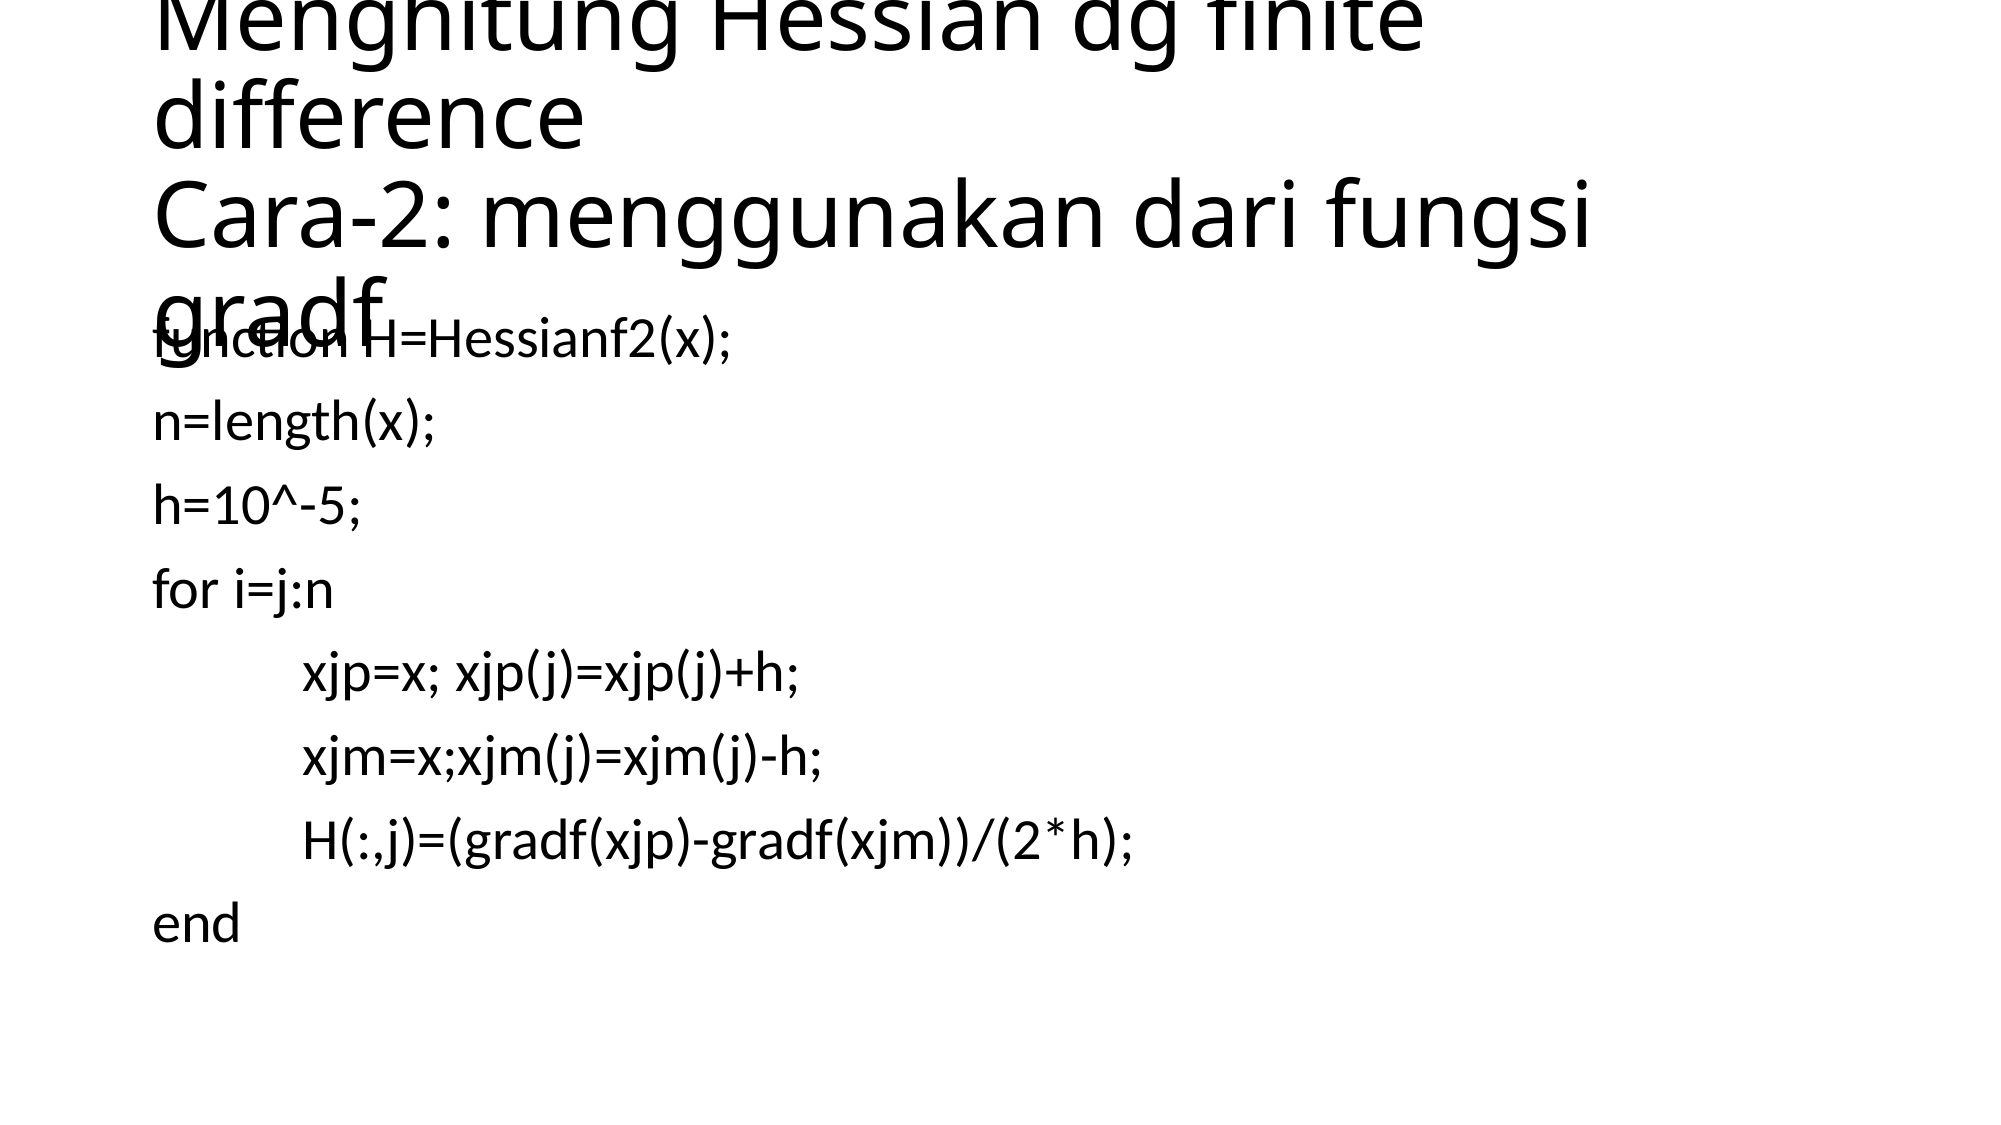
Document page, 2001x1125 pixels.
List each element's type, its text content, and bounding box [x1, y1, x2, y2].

list function H=Hessianf2(x); n=length(x); h=10^-5; for i=j:n xjp=x; xjp(j)=xjp(j)+h; xjm=x;xjm(j)=xjm(j)-h; H(:,j)=(gradf(xjp)-gradf(xjm))/(2*h); end [137, 299, 1863, 1014]
title Menghitung Hessian dg finite difference Cara-2: menggunakan dari fungsi gradf [137, 59, 1863, 278]
